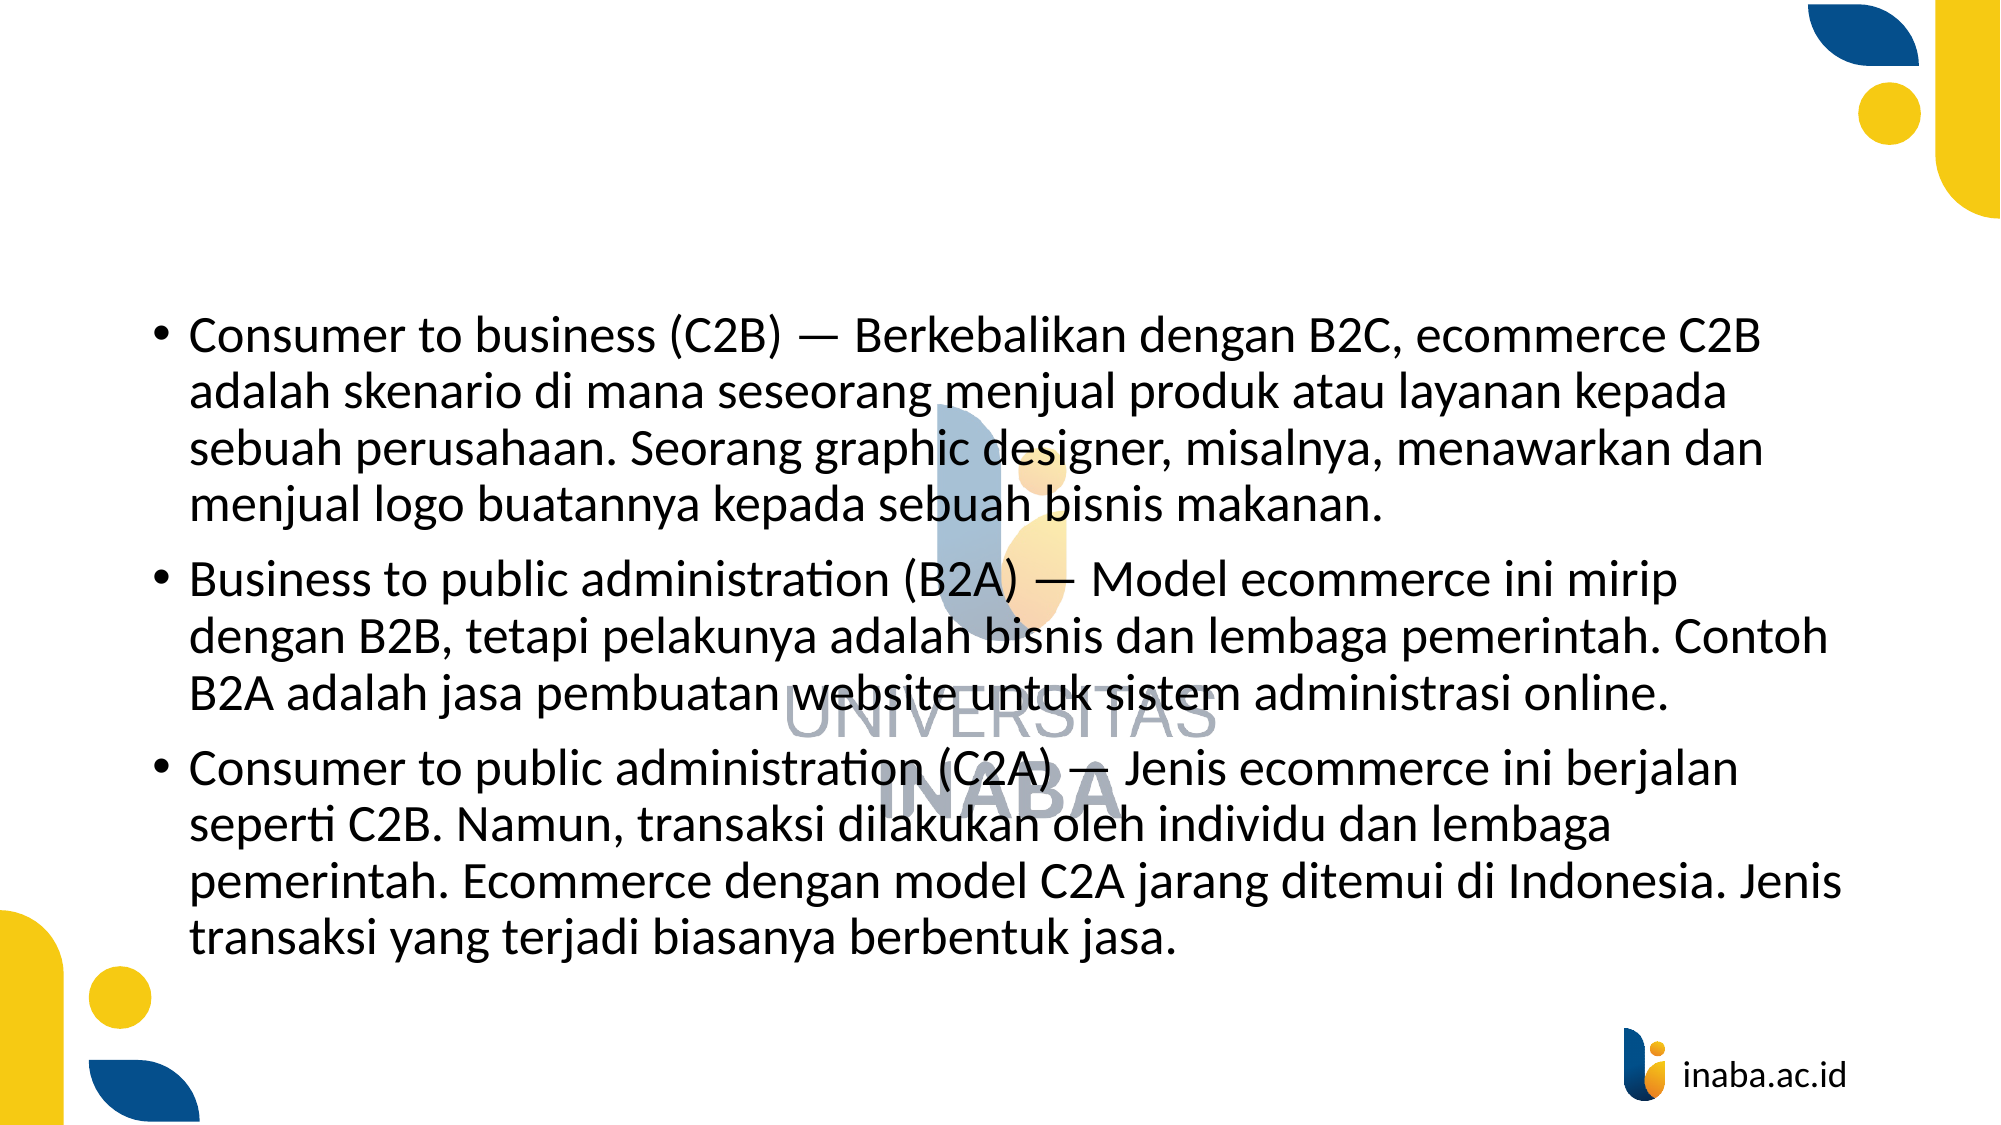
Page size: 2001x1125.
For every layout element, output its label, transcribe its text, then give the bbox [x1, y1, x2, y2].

list Consumer to business (C2B) — Berkebalikan dengan B2C, ecommerce C2B adalah skenario di mana seseorang menjual produk atau layanan kepada sebuah perusahaan. Seorang graphic designer, misalnya, menawarkan dan menjual logo buatannya kepada sebuah bisnis makanan. Business to public administration (B2A) — Model ecommerce ini mirip dengan B2B, tetapi pelakunya adalah bisnis dan lembaga pemerintah. Contoh B2A adalah jasa pembuatan website untuk sistem administrasi online. Consumer to public administration (C2A) — Jenis ecommerce ini berjalan seperti C2B. Namun, transaksi dilakukan oleh individu dan lembaga pemerintah. Ecommerce dengan model C2A jarang ditemui di Indonesia. Jenis transaksi yang terjadi biasanya berbentuk jasa. [137, 299, 1863, 1014]
picture [1624, 1028, 1665, 1101]
